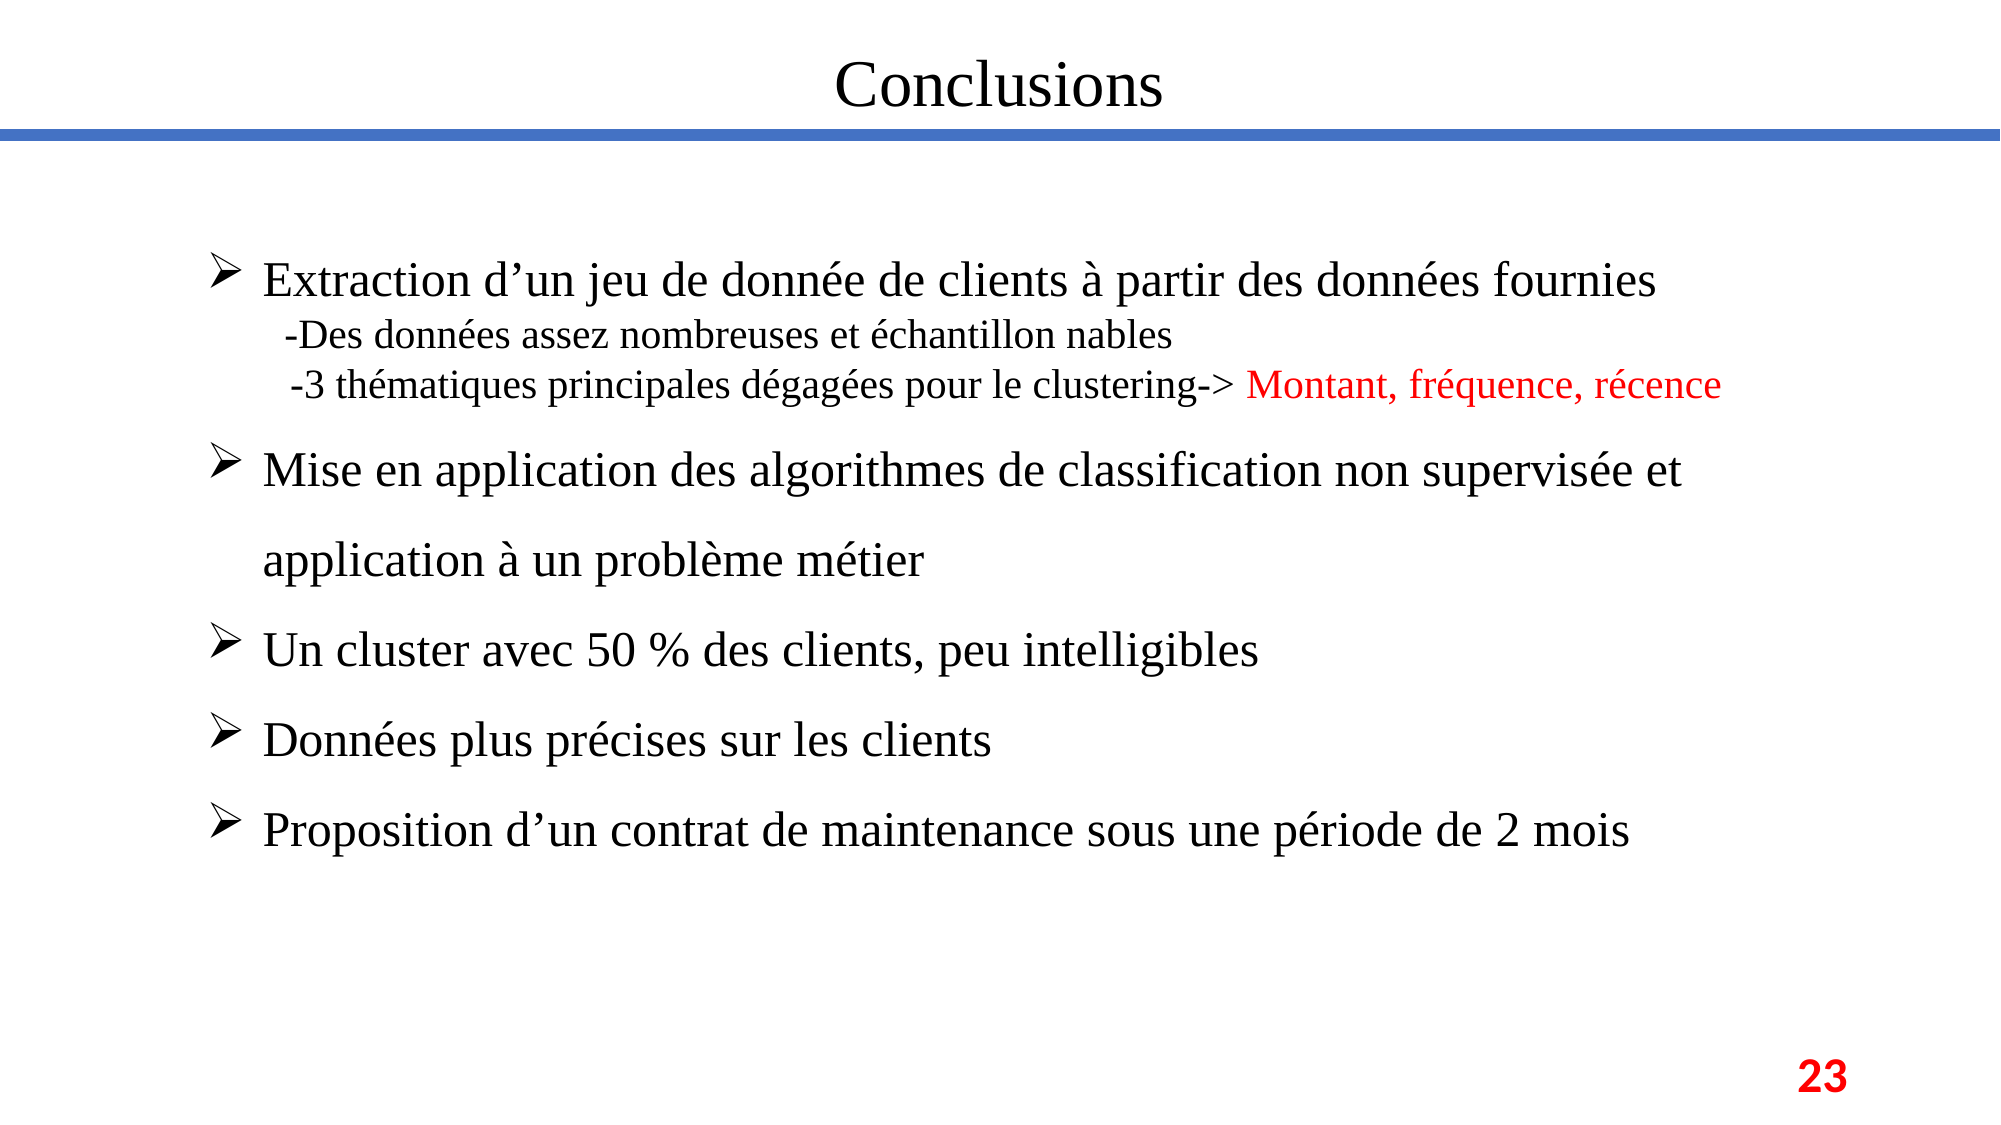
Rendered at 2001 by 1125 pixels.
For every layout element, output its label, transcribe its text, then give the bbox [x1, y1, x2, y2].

text_box Conclusions [0, 31, 2000, 127]
text_box Extraction d’un jeu de donnée de clients à partir des données fournies -Des données assez nombreuses et échantillon nables -3 thématiques principales dégagées pour le clustering-> Montant, fréquence, récence Mise en application des algorithmes de classification non supervisée et application à un problème métier Un cluster avec 50 % des clients, peu intelligibles Données plus précises sur les clients Proposition d’un contrat de maintenance sous une période de 2 mois [191, 209, 1770, 865]
slide_number 23 [1412, 1042, 1863, 1103]
